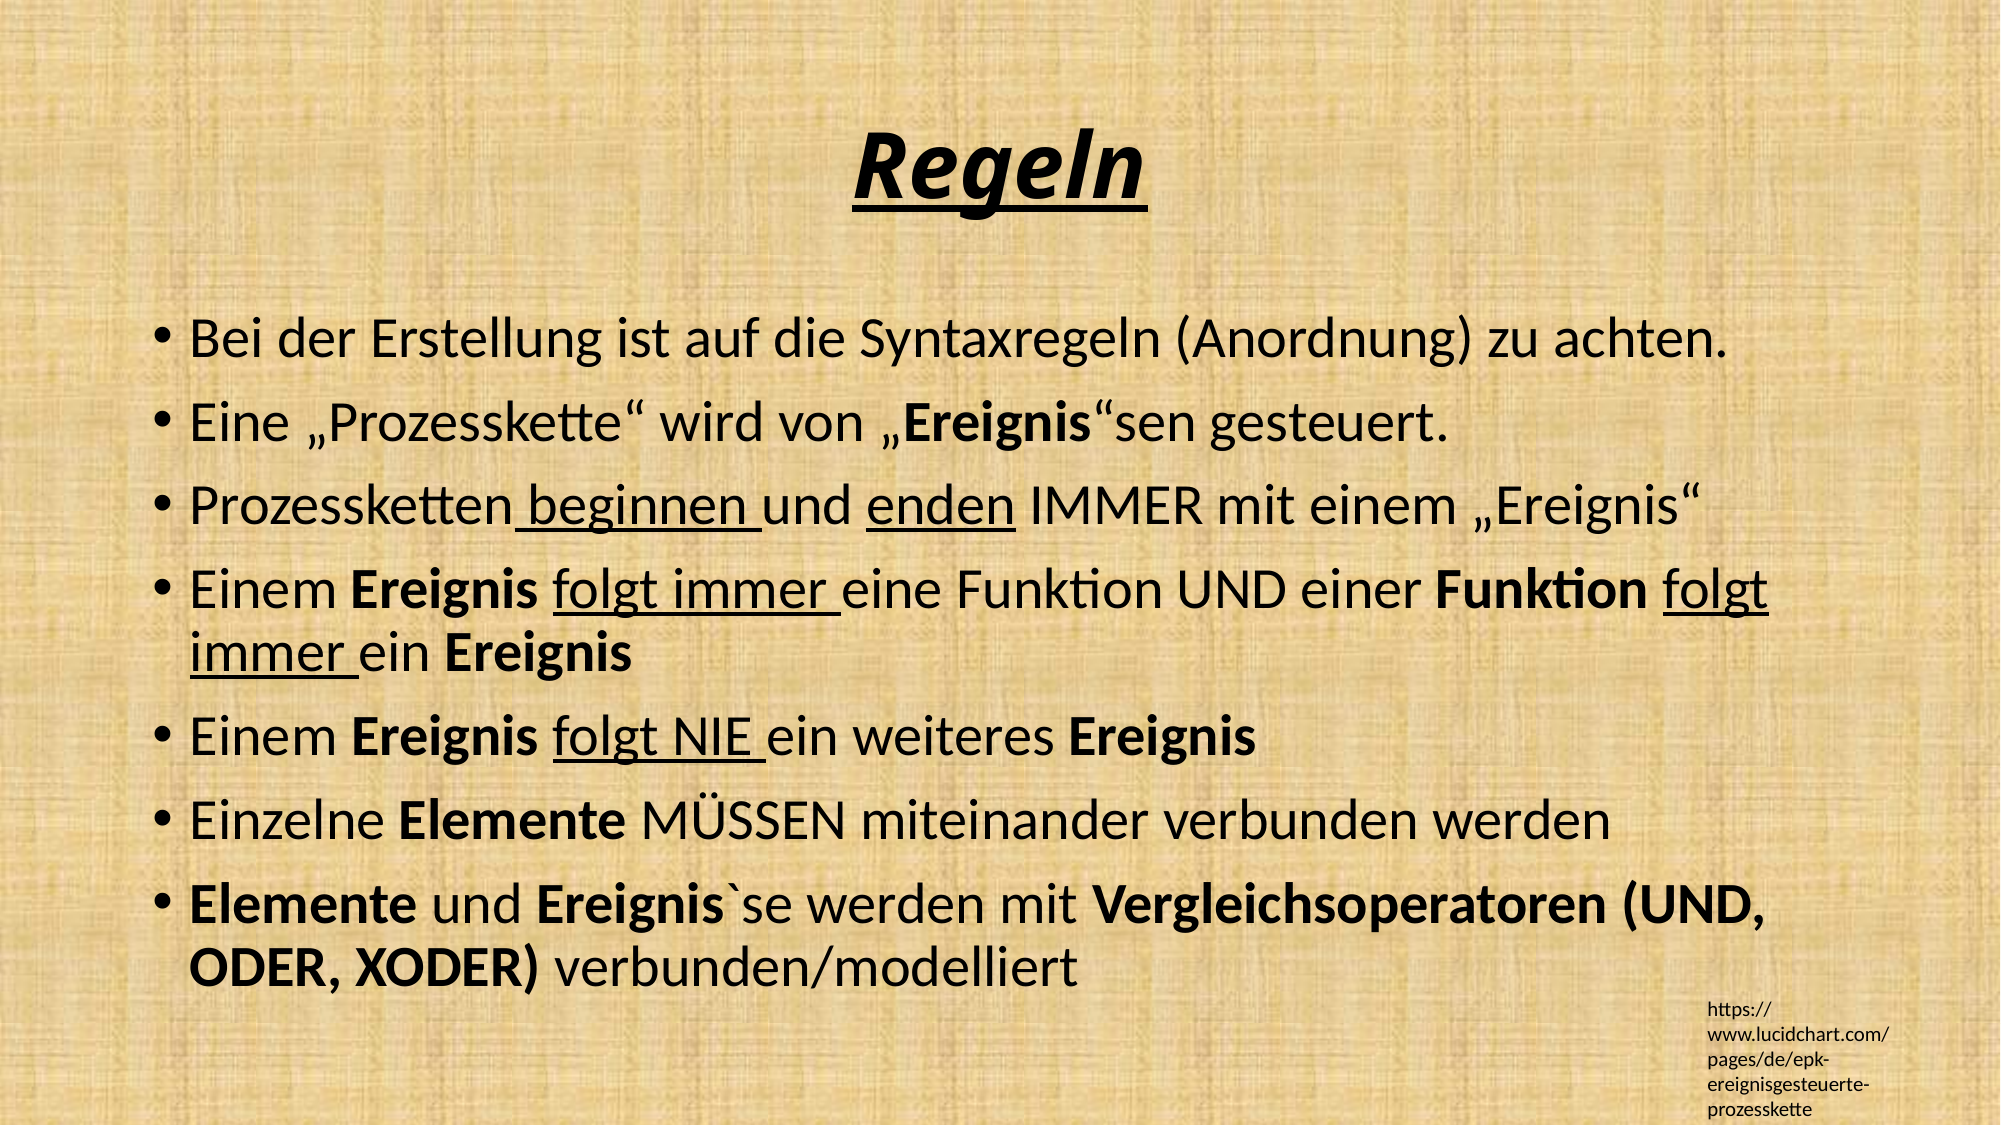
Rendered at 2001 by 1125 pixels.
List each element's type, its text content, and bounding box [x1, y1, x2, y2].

text_box https://www.lucidchart.com/pages/de/epk-ereignisgesteuerte-prozesskette [1692, 988, 1957, 1125]
list Bei der Erstellung ist auf die Syntaxregeln (Anordnung) zu achten. Eine „Prozesskette“ wird von „Ereignis“sen gesteuert. Prozessketten beginnen und enden IMMER mit einem „Ereignis“ Einem Ereignis folgt immer eine Funktion UND einer Funktion folgt immer ein Ereignis Einem Ereignis folgt NIE ein weiteres Ereignis Einzelne Elemente MÜSSEN miteinander verbunden werden Elemente und Ereignis`se werden mit Vergleichsoperatoren (UND, ODER, XODER) verbunden/modelliert [137, 299, 1863, 1014]
picture [0, 0, 2001, 1125]
title Regeln [137, 59, 1863, 278]
